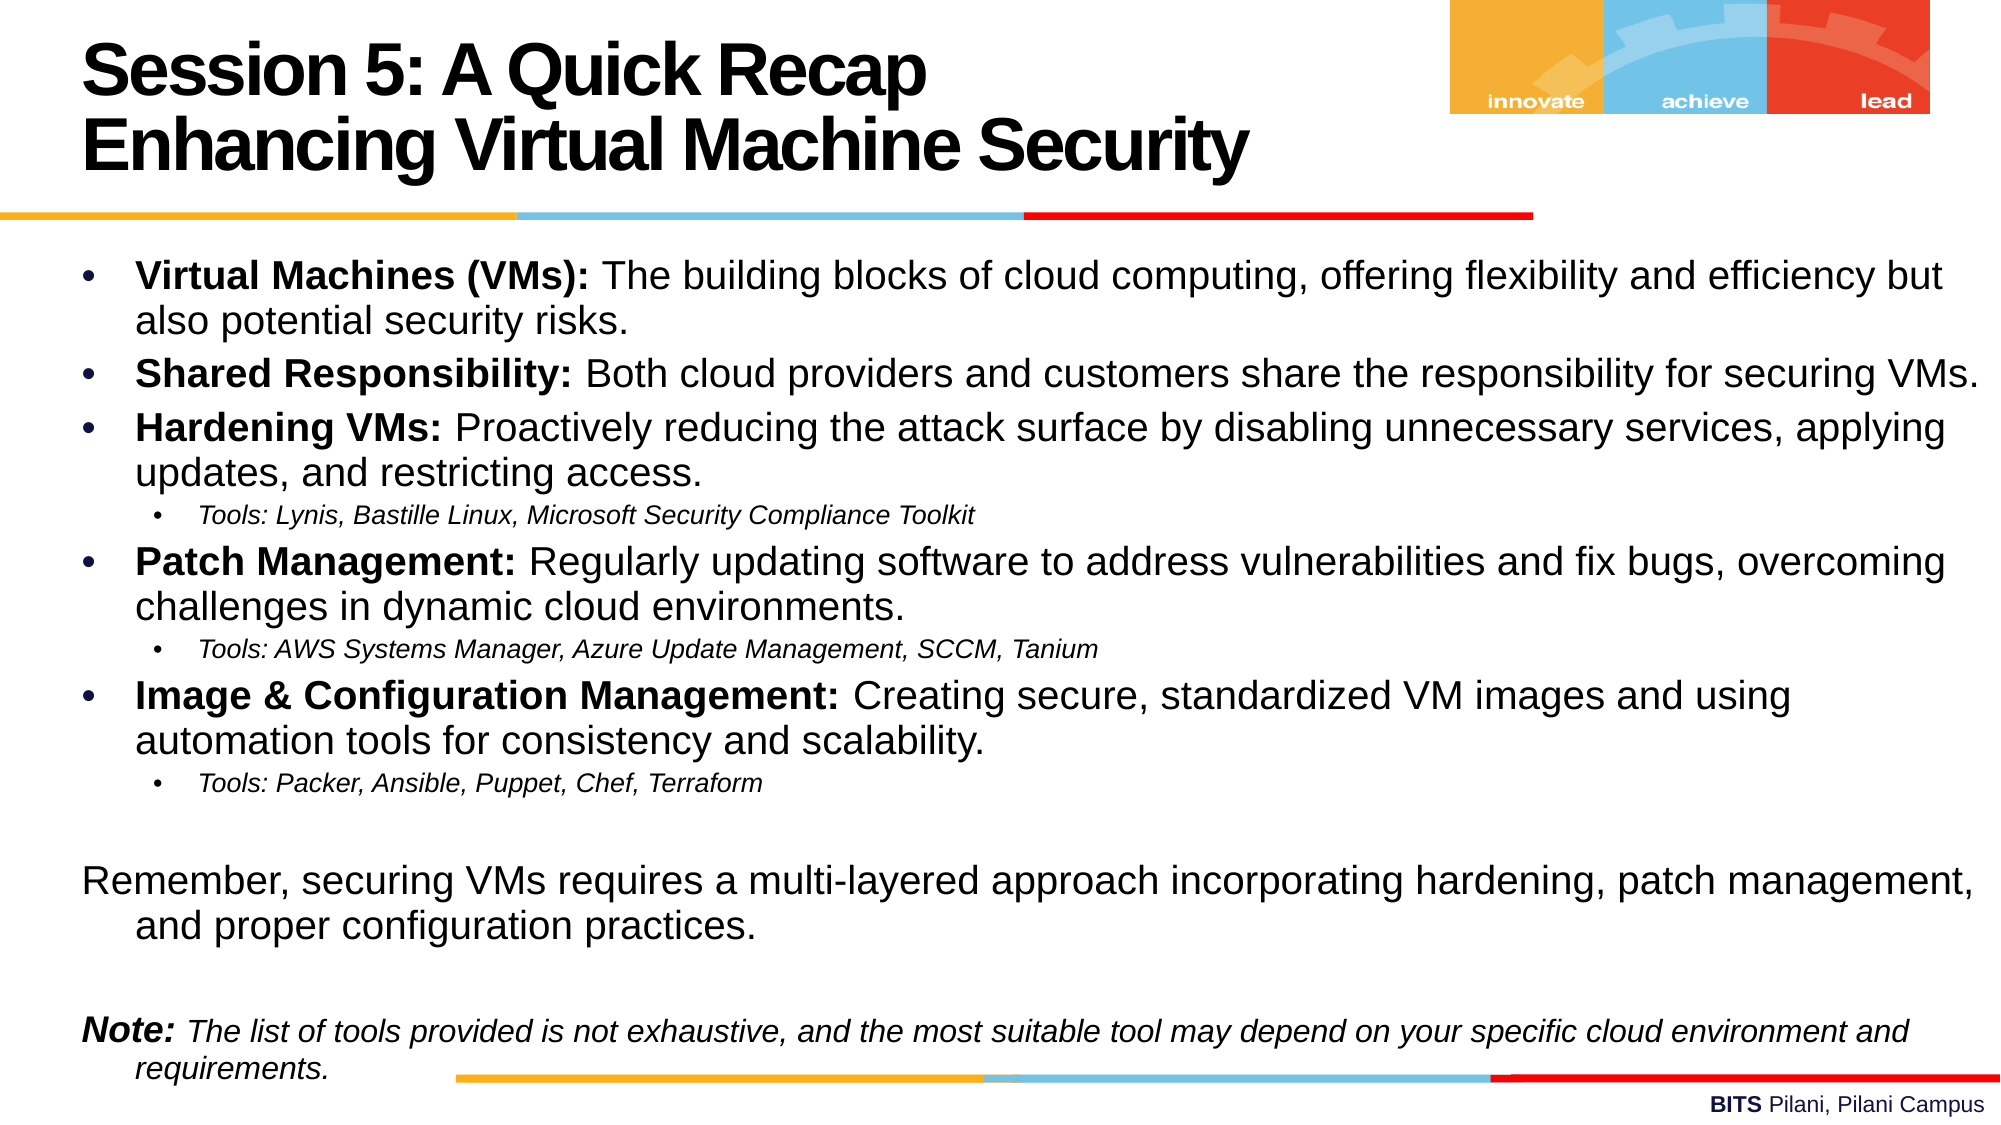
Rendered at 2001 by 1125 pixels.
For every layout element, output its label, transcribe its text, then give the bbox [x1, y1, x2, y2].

picture [1449, 0, 1930, 114]
list Session 5: A Quick Recap Enhancing Virtual Machine Security [66, 18, 1805, 206]
list Virtual Machines (VMs): The building blocks of cloud computing, offering flexibility and efficiency but also potential security risks. Shared Responsibility: Both cloud providers and customers share the responsibility for securing VMs. Hardening VMs: Proactively reducing the attack surface by disabling unnecessary services, applying updates, and restricting access. Tools: Lynis, Bastille Linux, Microsoft Security Compliance Toolkit Patch Management: Regularly updating software to address vulnerabilities and fix bugs, overcoming challenges in dynamic cloud environments. Tools: AWS Systems Manager, Azure Update Management, SCCM, Tanium Image & Configuration Management: Creating secure, standardized VM images and using automation tools for consistency and scalability. Tools: Packer, Ansible, Puppet, Chef, Terraform Remember, securing VMs requires a multi-layered approach incorporating hardening, patch management, and proper configuration practices. Note: The list of tools provided is not exhaustive, and the most suitable tool may depend on your specific cloud environment and requirements. [66, 245, 2000, 1125]
